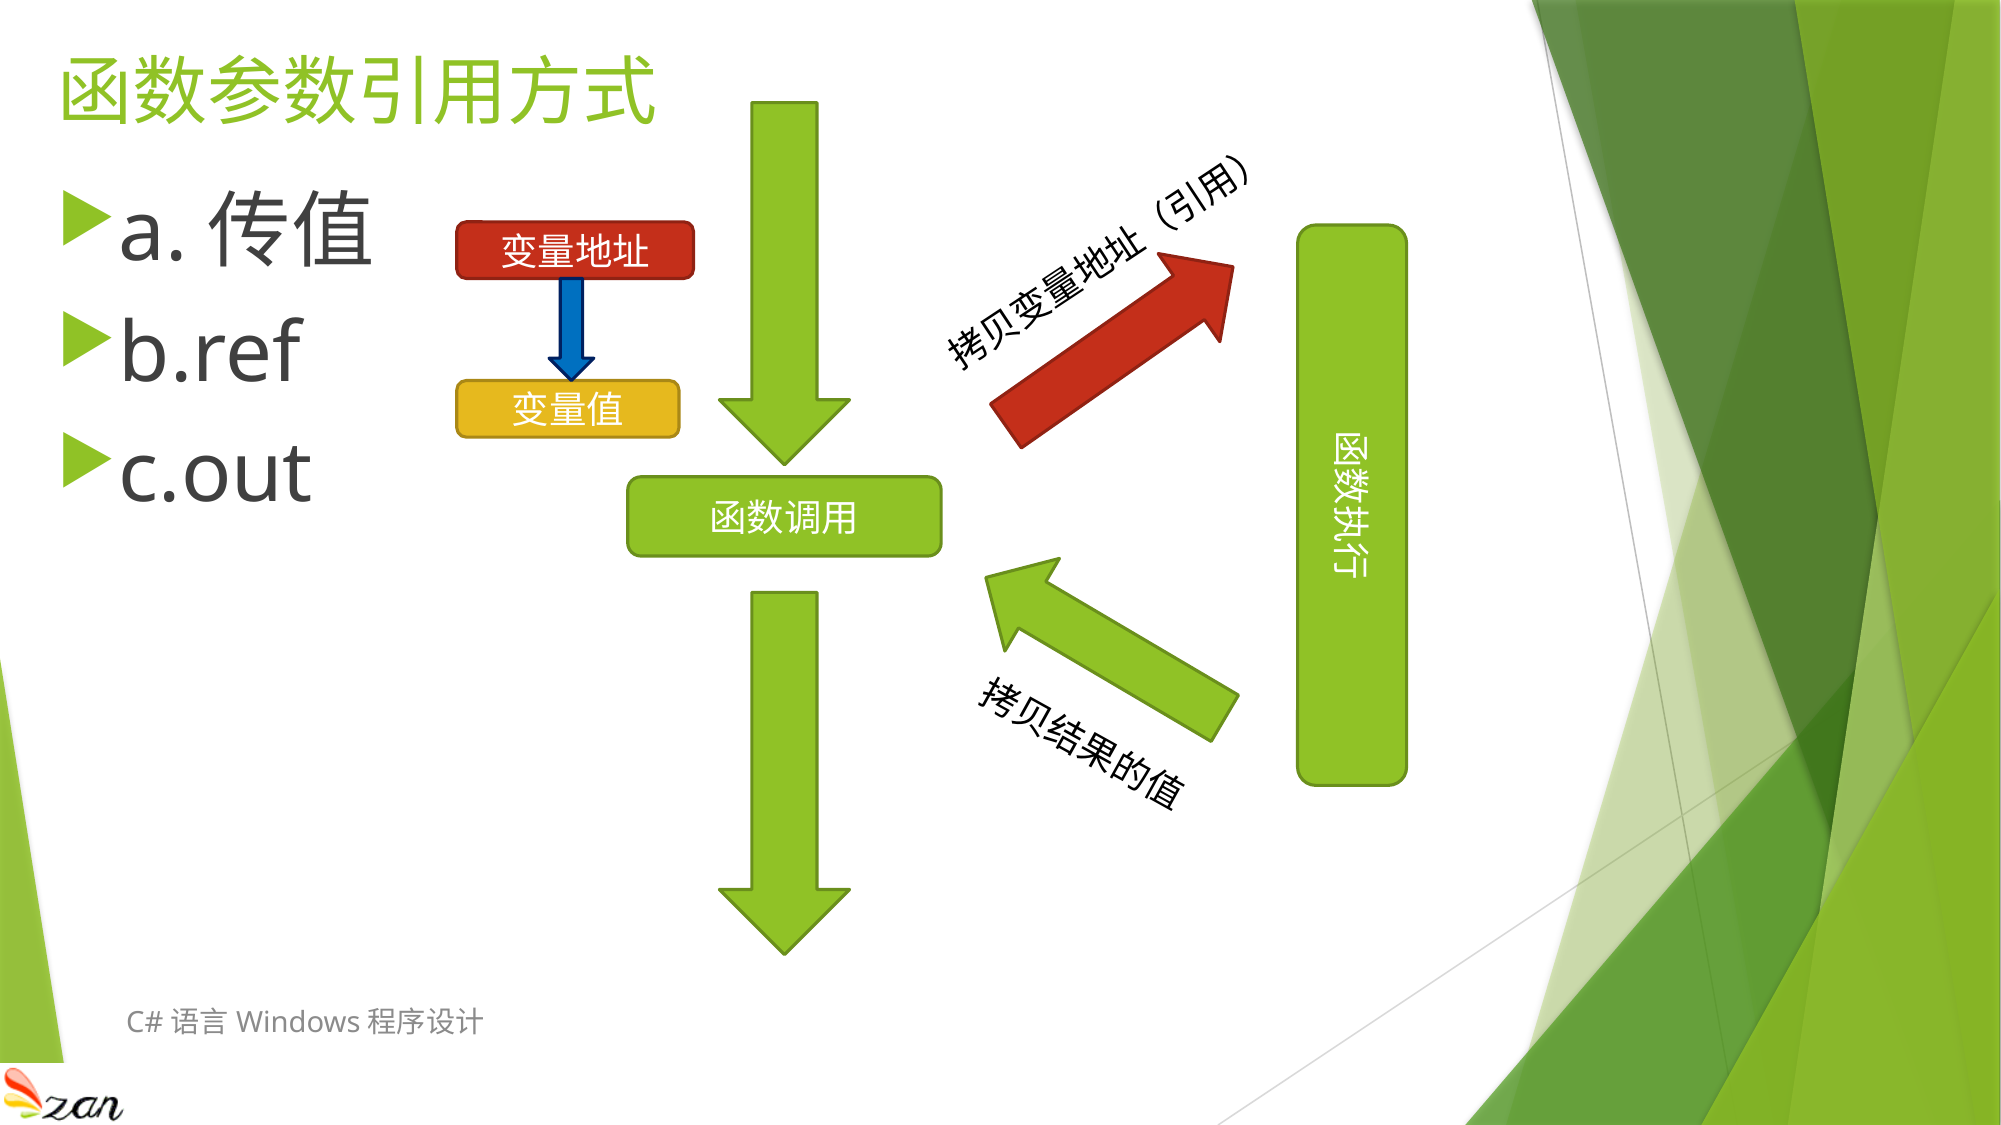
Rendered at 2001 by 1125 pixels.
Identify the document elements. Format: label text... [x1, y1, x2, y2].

text_box [717, 101, 852, 466]
text_box [547, 276, 596, 382]
text_box [984, 556, 1240, 743]
list a.传值 b.ref c.out [42, 169, 396, 557]
text_box 拷贝结果的值 [957, 654, 1209, 831]
title 函数参数引用方式 [42, 35, 709, 170]
text_box [989, 253, 1235, 450]
picture [0, 1063, 128, 1125]
text_box 函数调用 [626, 475, 943, 558]
text_box 拷贝变量地址（引用） [922, 114, 1299, 392]
text_box 变量值 [455, 378, 681, 439]
text_box 变量地址 [455, 220, 696, 281]
footer C#语言Windows程序设计 [111, 991, 1145, 1051]
text_box [717, 590, 852, 956]
text_box 函数执行 [1295, 223, 1409, 787]
